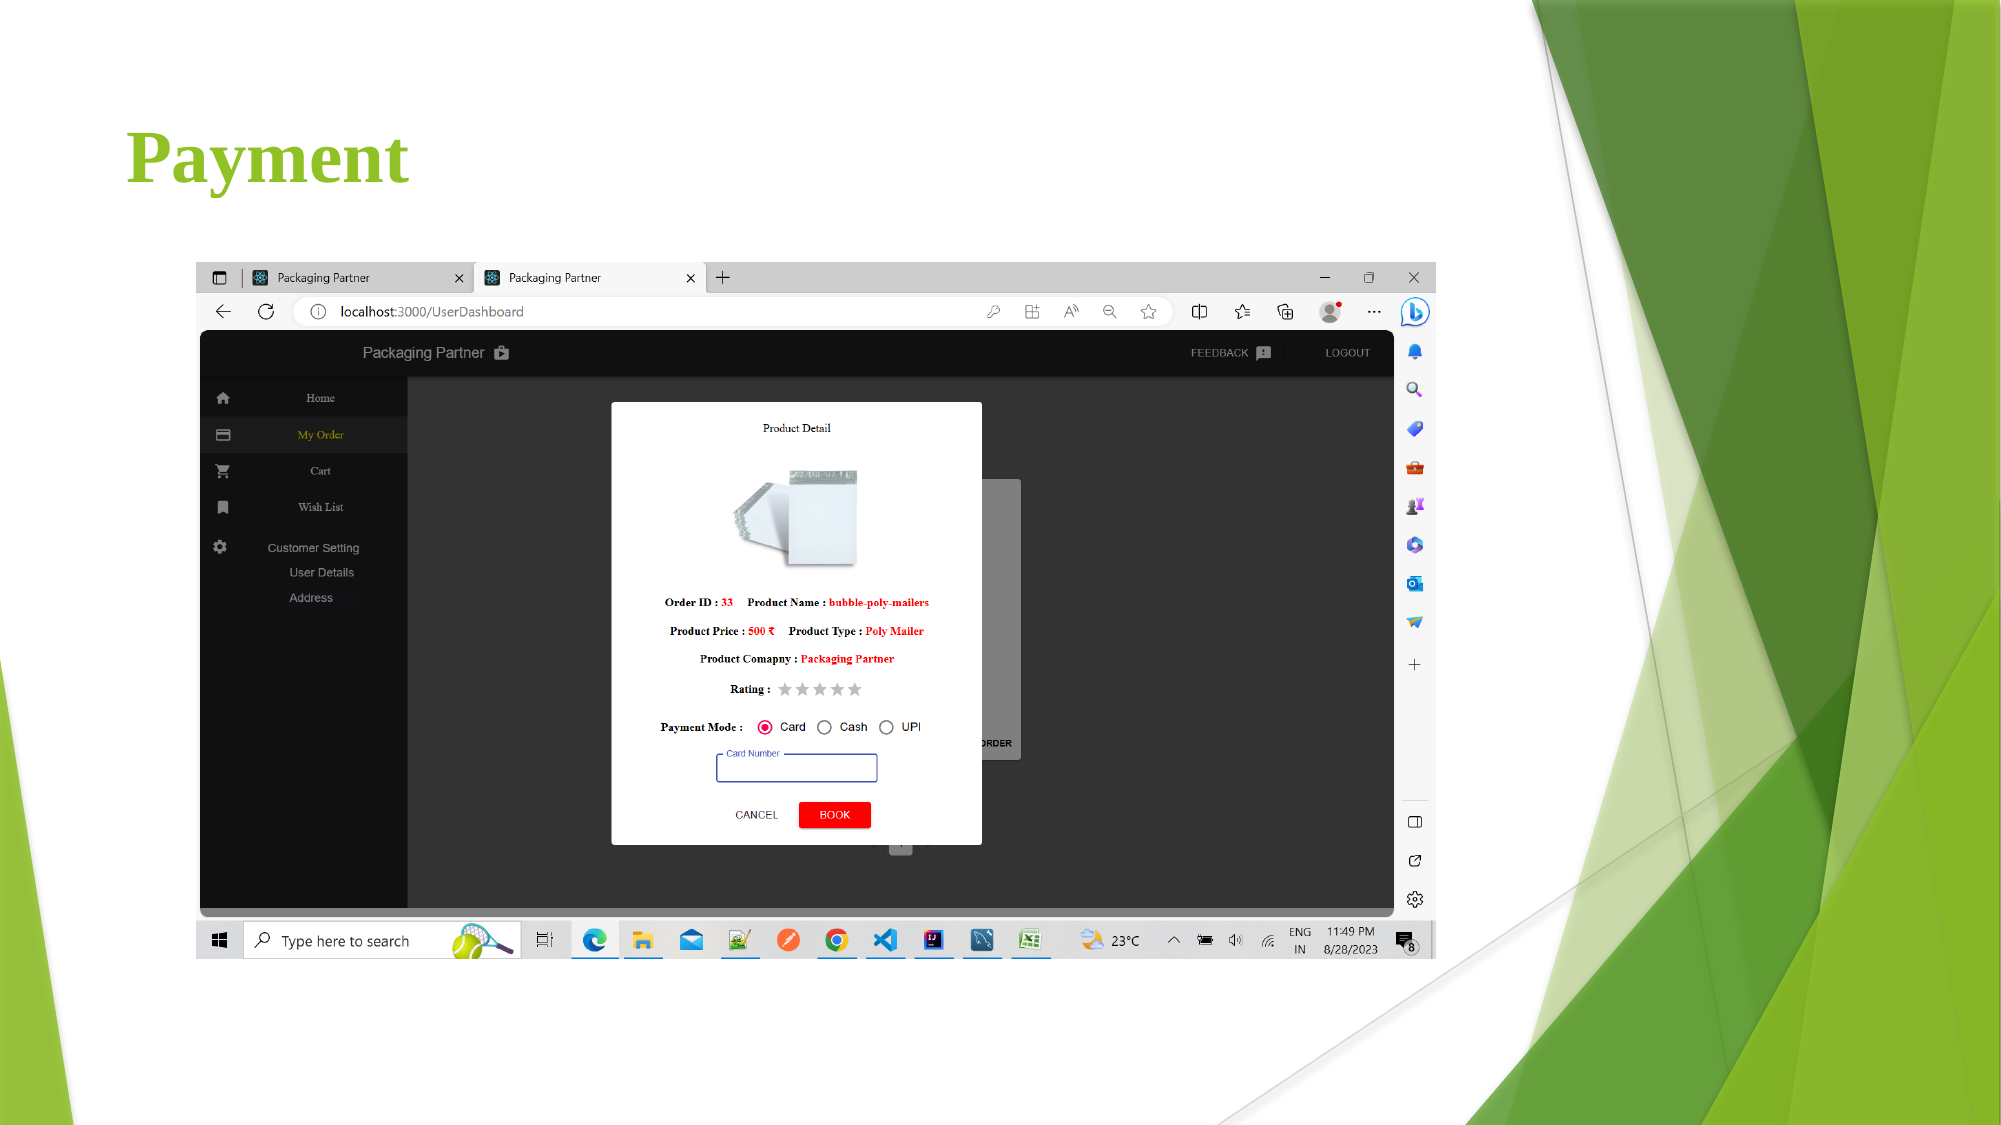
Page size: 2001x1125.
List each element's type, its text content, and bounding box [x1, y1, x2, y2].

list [196, 261, 1437, 960]
title Payment [111, 99, 1522, 317]
